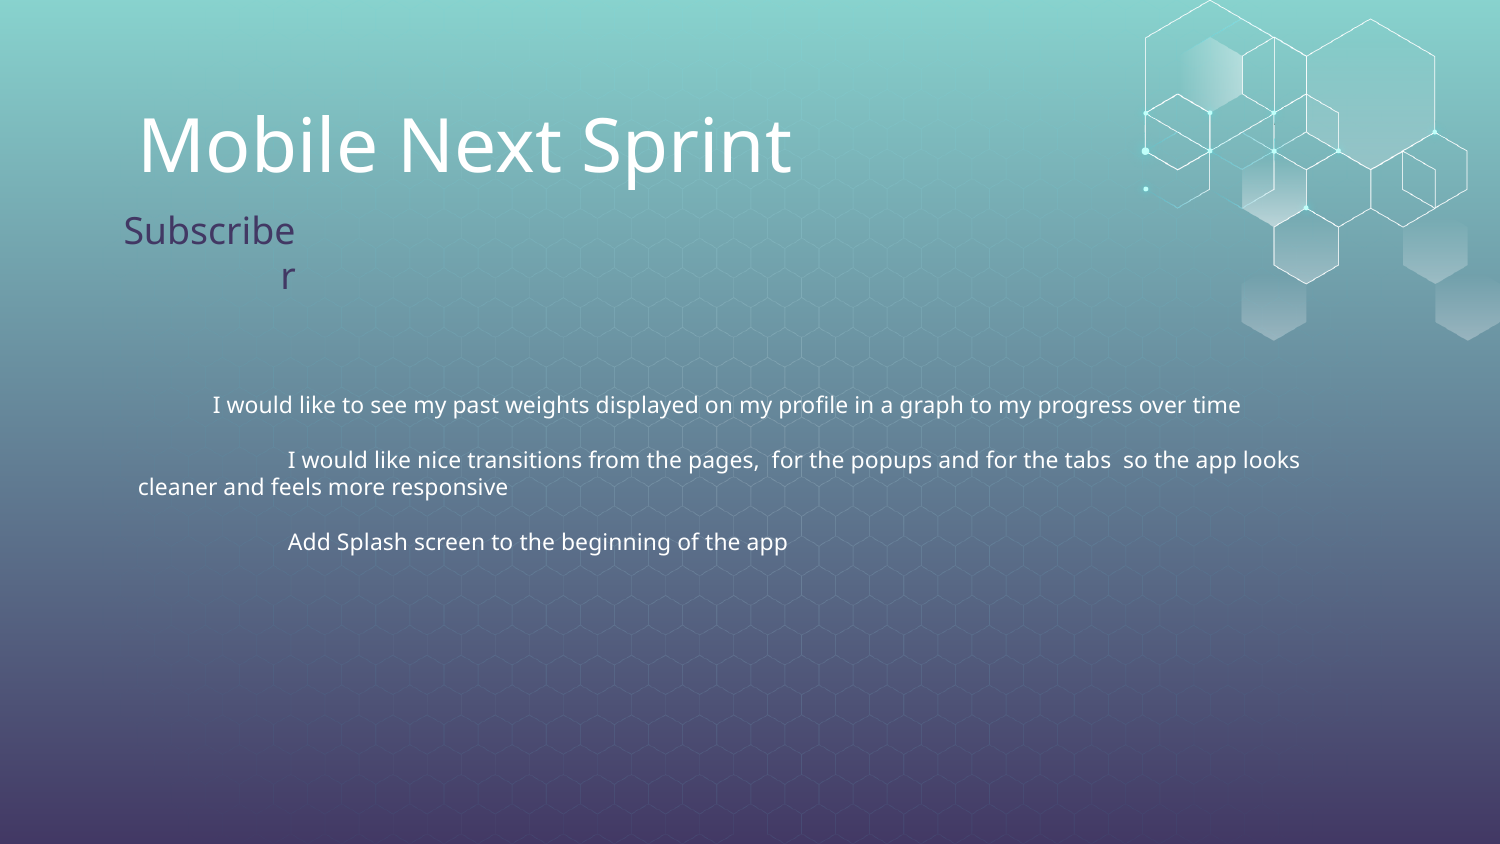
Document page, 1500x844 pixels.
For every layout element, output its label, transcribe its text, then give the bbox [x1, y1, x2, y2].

title Subscriber [106, 192, 311, 244]
title Mobile Next Sprint [122, 82, 1500, 193]
picture [102, 0, 1500, 844]
text_box I would like to see my past weights displayed on my profile in a graph to my progress over time I would like nice transitions from the pages, for the popups and for the tabs so the app looks cleaner and feels more responsive Add Splash screen to the beginning of the app [122, 320, 1367, 626]
